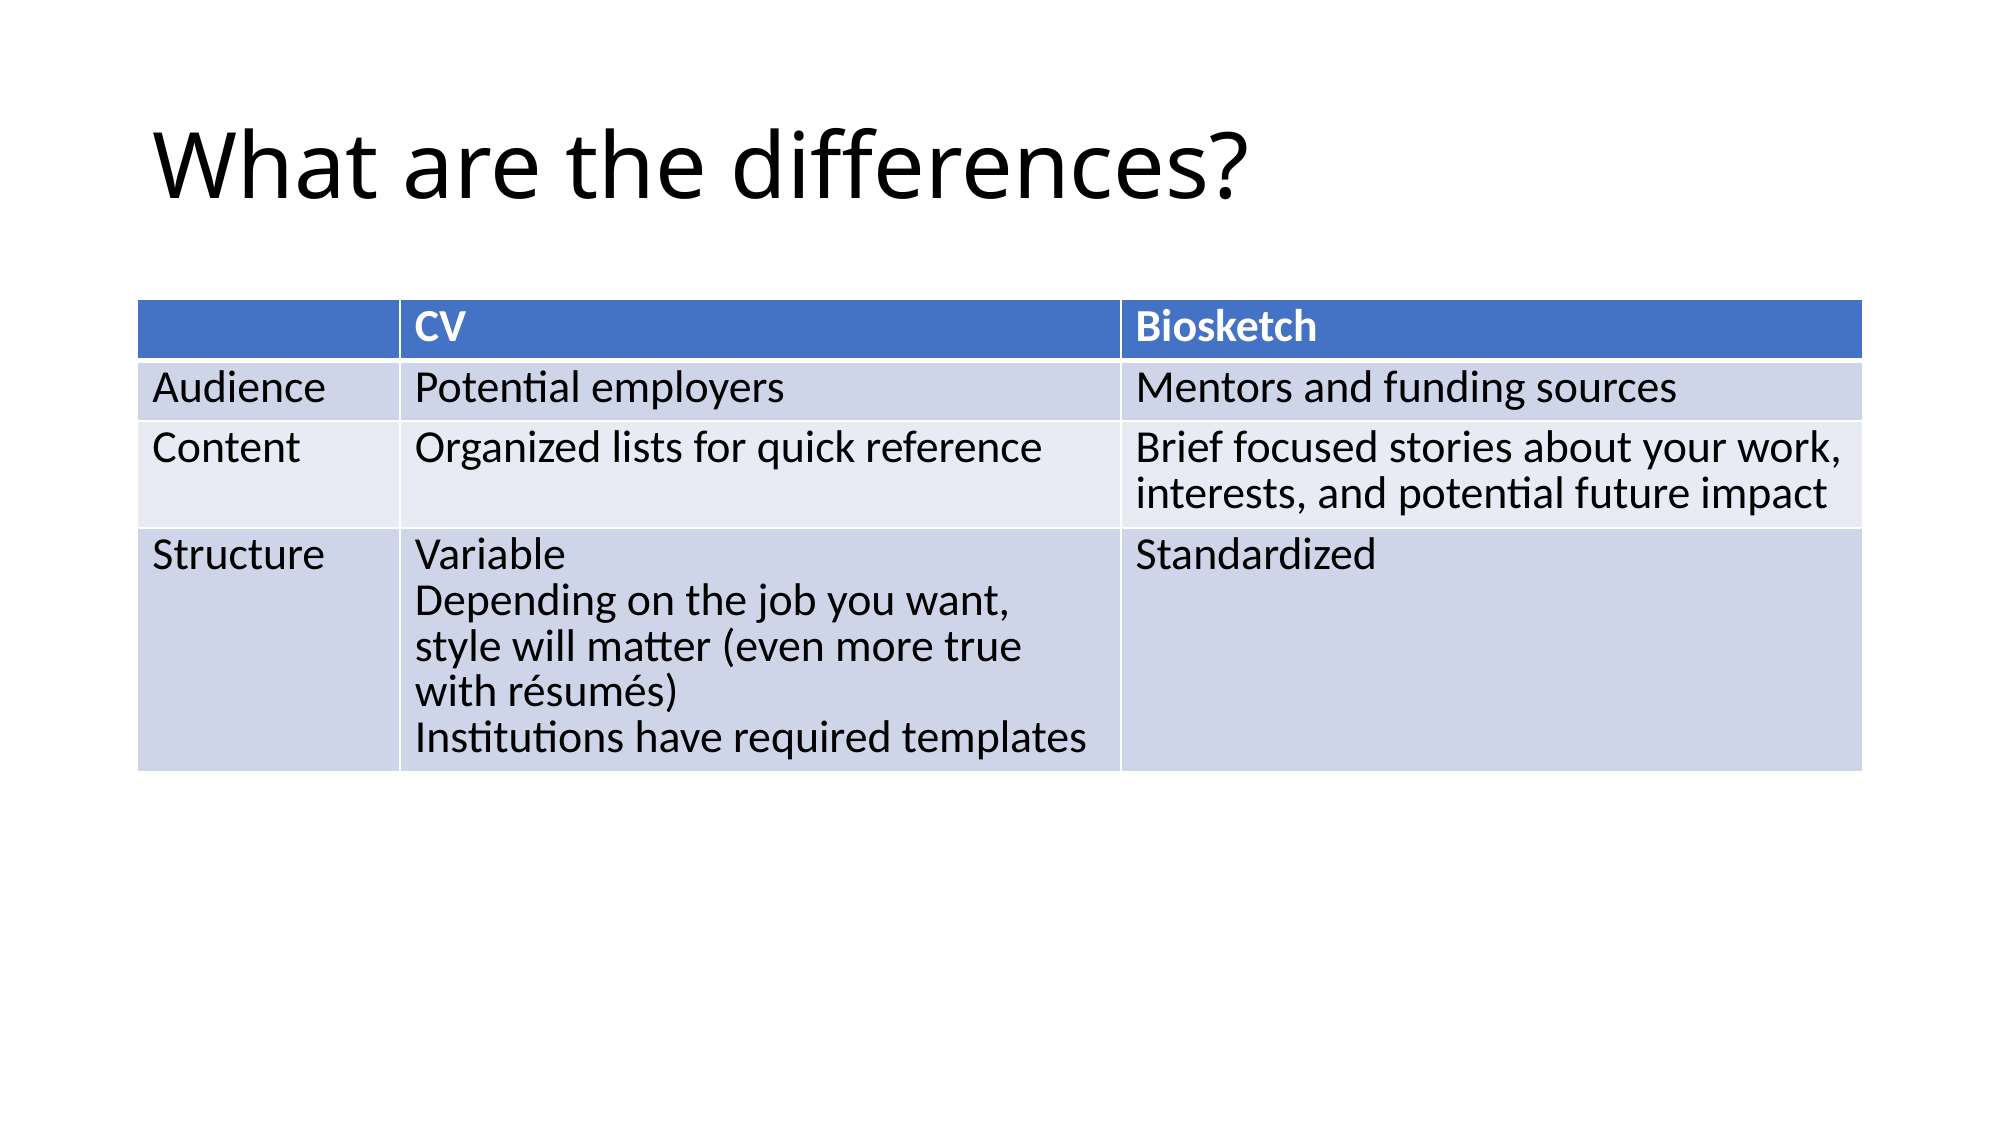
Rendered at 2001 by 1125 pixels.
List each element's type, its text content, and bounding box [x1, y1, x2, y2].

table_cell Content [138, 422, 399, 527]
table_header Biosketch [1122, 300, 1862, 358]
table_cell Brief focused stories about your work, interests, and potential future impact [1122, 422, 1862, 527]
table_cell Audience [138, 363, 399, 420]
title What are the differences? [137, 59, 1863, 278]
table_header [138, 300, 399, 358]
table_header CV [401, 300, 1120, 358]
table_cell Standardized [1122, 529, 1862, 771]
table_cell Potential employers [401, 363, 1120, 420]
table_cell Structure [138, 529, 399, 771]
table_cell Mentors and funding sources [1122, 363, 1862, 420]
table_cell Organized lists for quick reference [401, 422, 1120, 527]
table_cell Variable Depending on the job you want, style will matter (even more true with résumés) Institutions have required templates [401, 529, 1120, 771]
